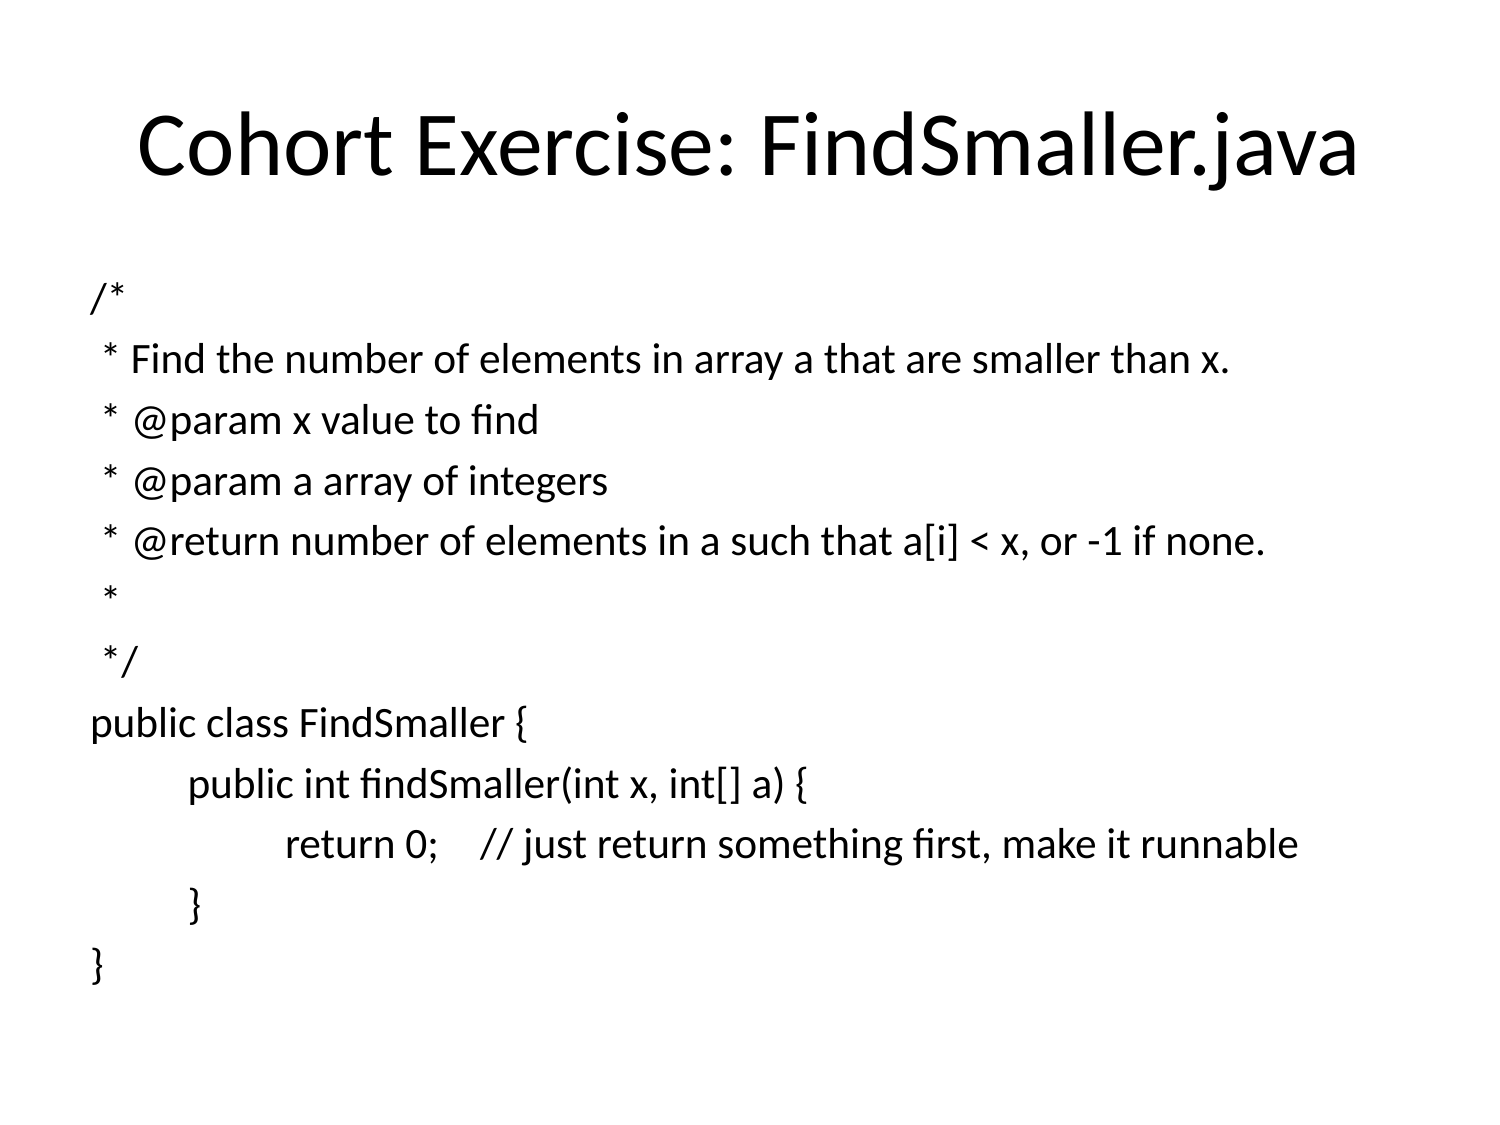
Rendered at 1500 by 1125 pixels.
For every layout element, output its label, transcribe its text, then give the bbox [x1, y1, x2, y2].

list /* * Find the number of elements in array a that are smaller than x. * @param x value to find * @param a array of integers * @return number of elements in a such that a[i] < x, or -1 if none. * */ public class FindSmaller { public int findSmaller(int x, int[] a) { return 0; // just return something first, make it runnable } } [75, 262, 1425, 1005]
title Cohort Exercise: FindSmaller.java [75, 45, 1425, 233]
